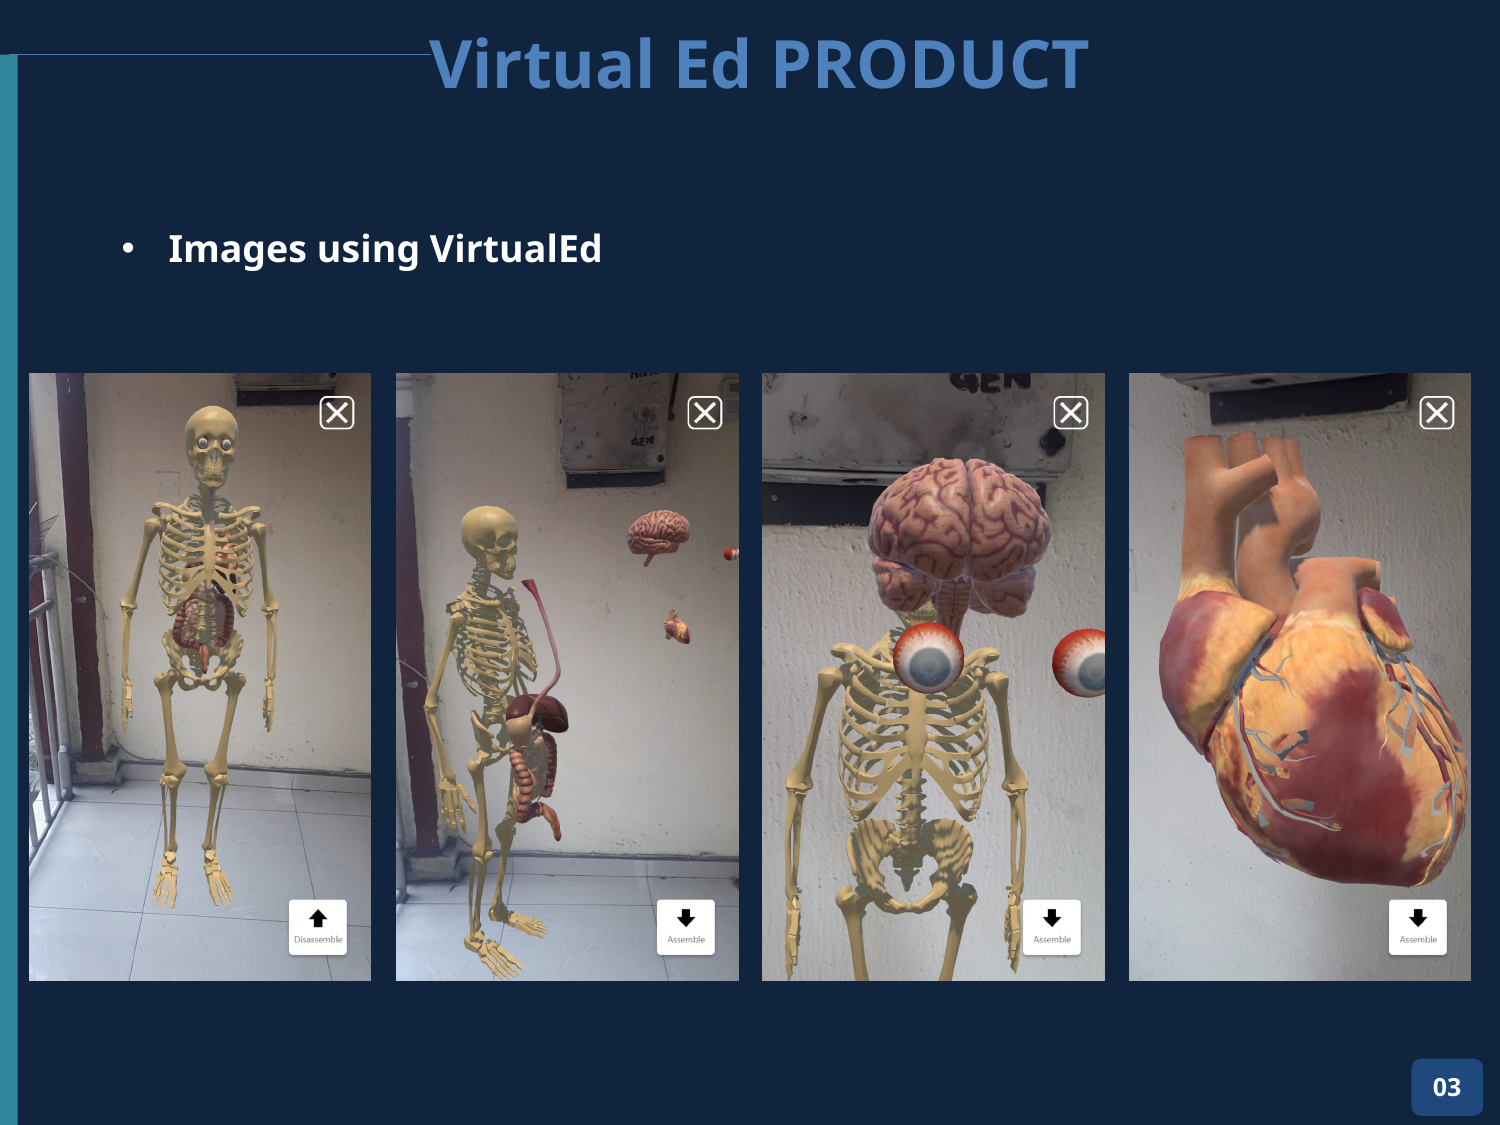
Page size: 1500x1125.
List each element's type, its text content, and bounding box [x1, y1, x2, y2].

picture [1128, 373, 1471, 981]
picture [396, 373, 739, 981]
text_box Images using VirtualEd [106, 172, 1400, 278]
text_box [1409, 1056, 1486, 1118]
text_box [0, 52, 20, 1125]
title Virtual Ed PRODUCT [85, 9, 1436, 114]
picture [762, 373, 1105, 981]
picture [29, 373, 372, 981]
text_box 03 [1418, 1064, 1477, 1110]
